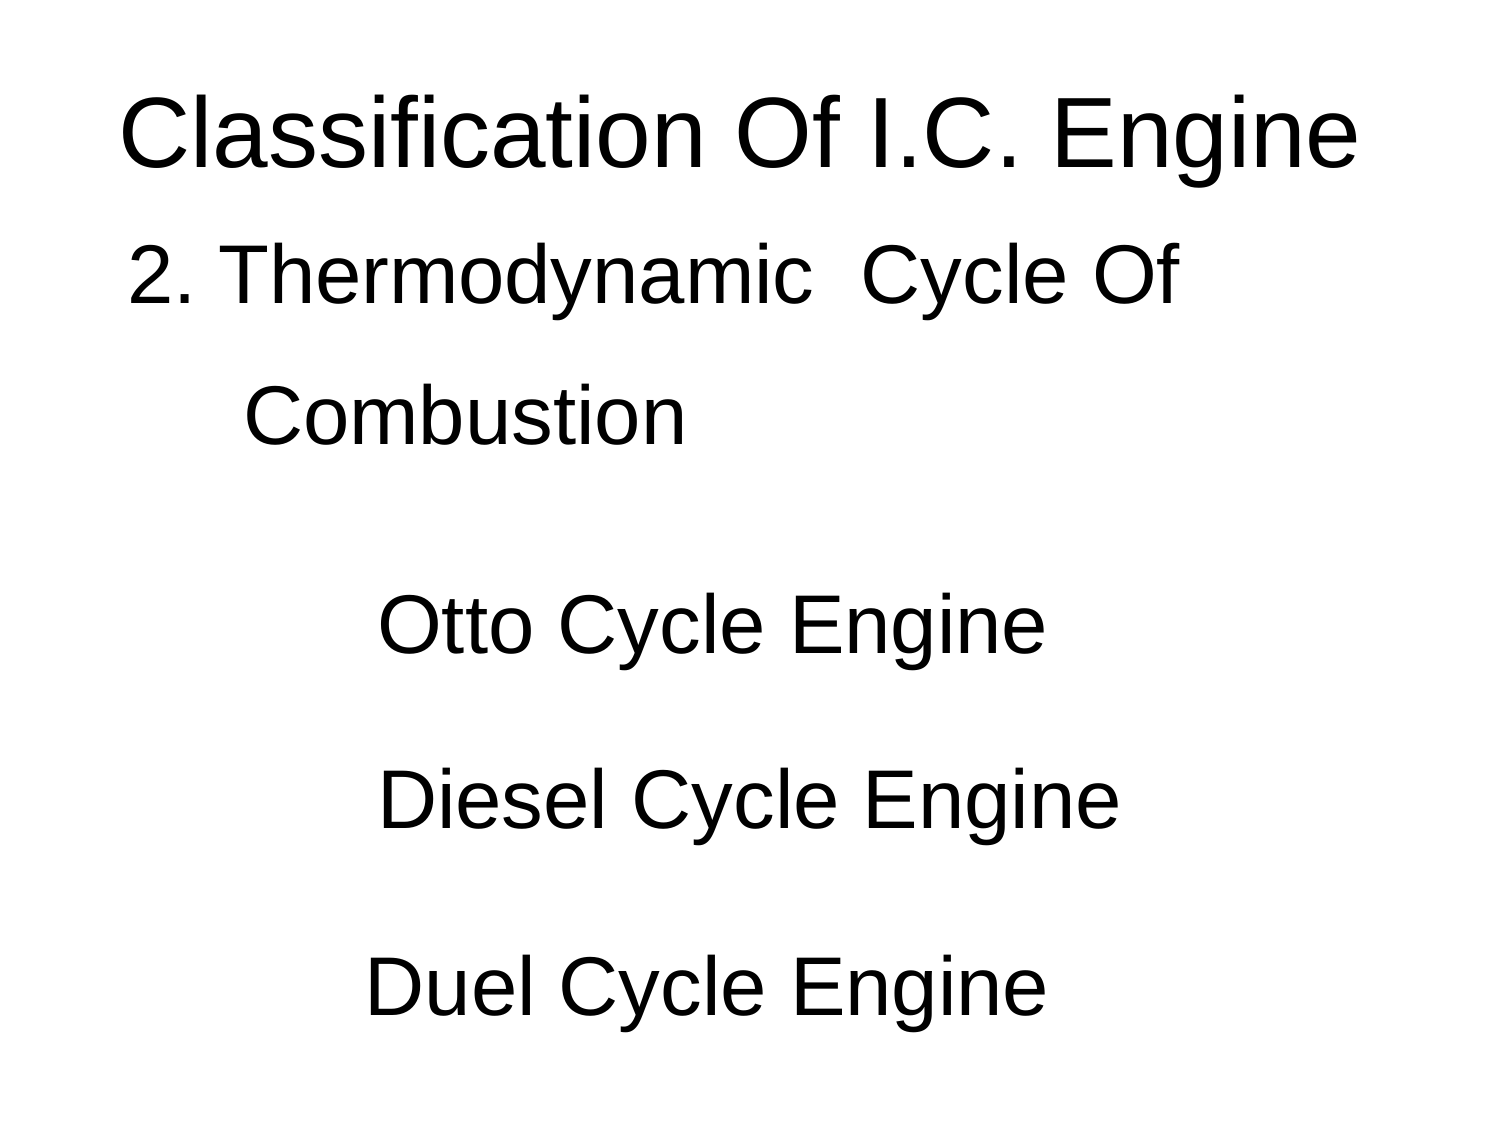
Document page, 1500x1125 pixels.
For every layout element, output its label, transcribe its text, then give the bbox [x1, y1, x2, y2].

text_box Duel Cycle Engine [350, 924, 1130, 1040]
text_box Classification Of I.C. Engine [103, 59, 1420, 195]
text_box Otto Cycle Engine [362, 562, 1150, 678]
text_box 2. Thermodynamic Cycle Of Combustion [112, 212, 1463, 469]
text_box Diesel Cycle Engine [362, 737, 1213, 853]
